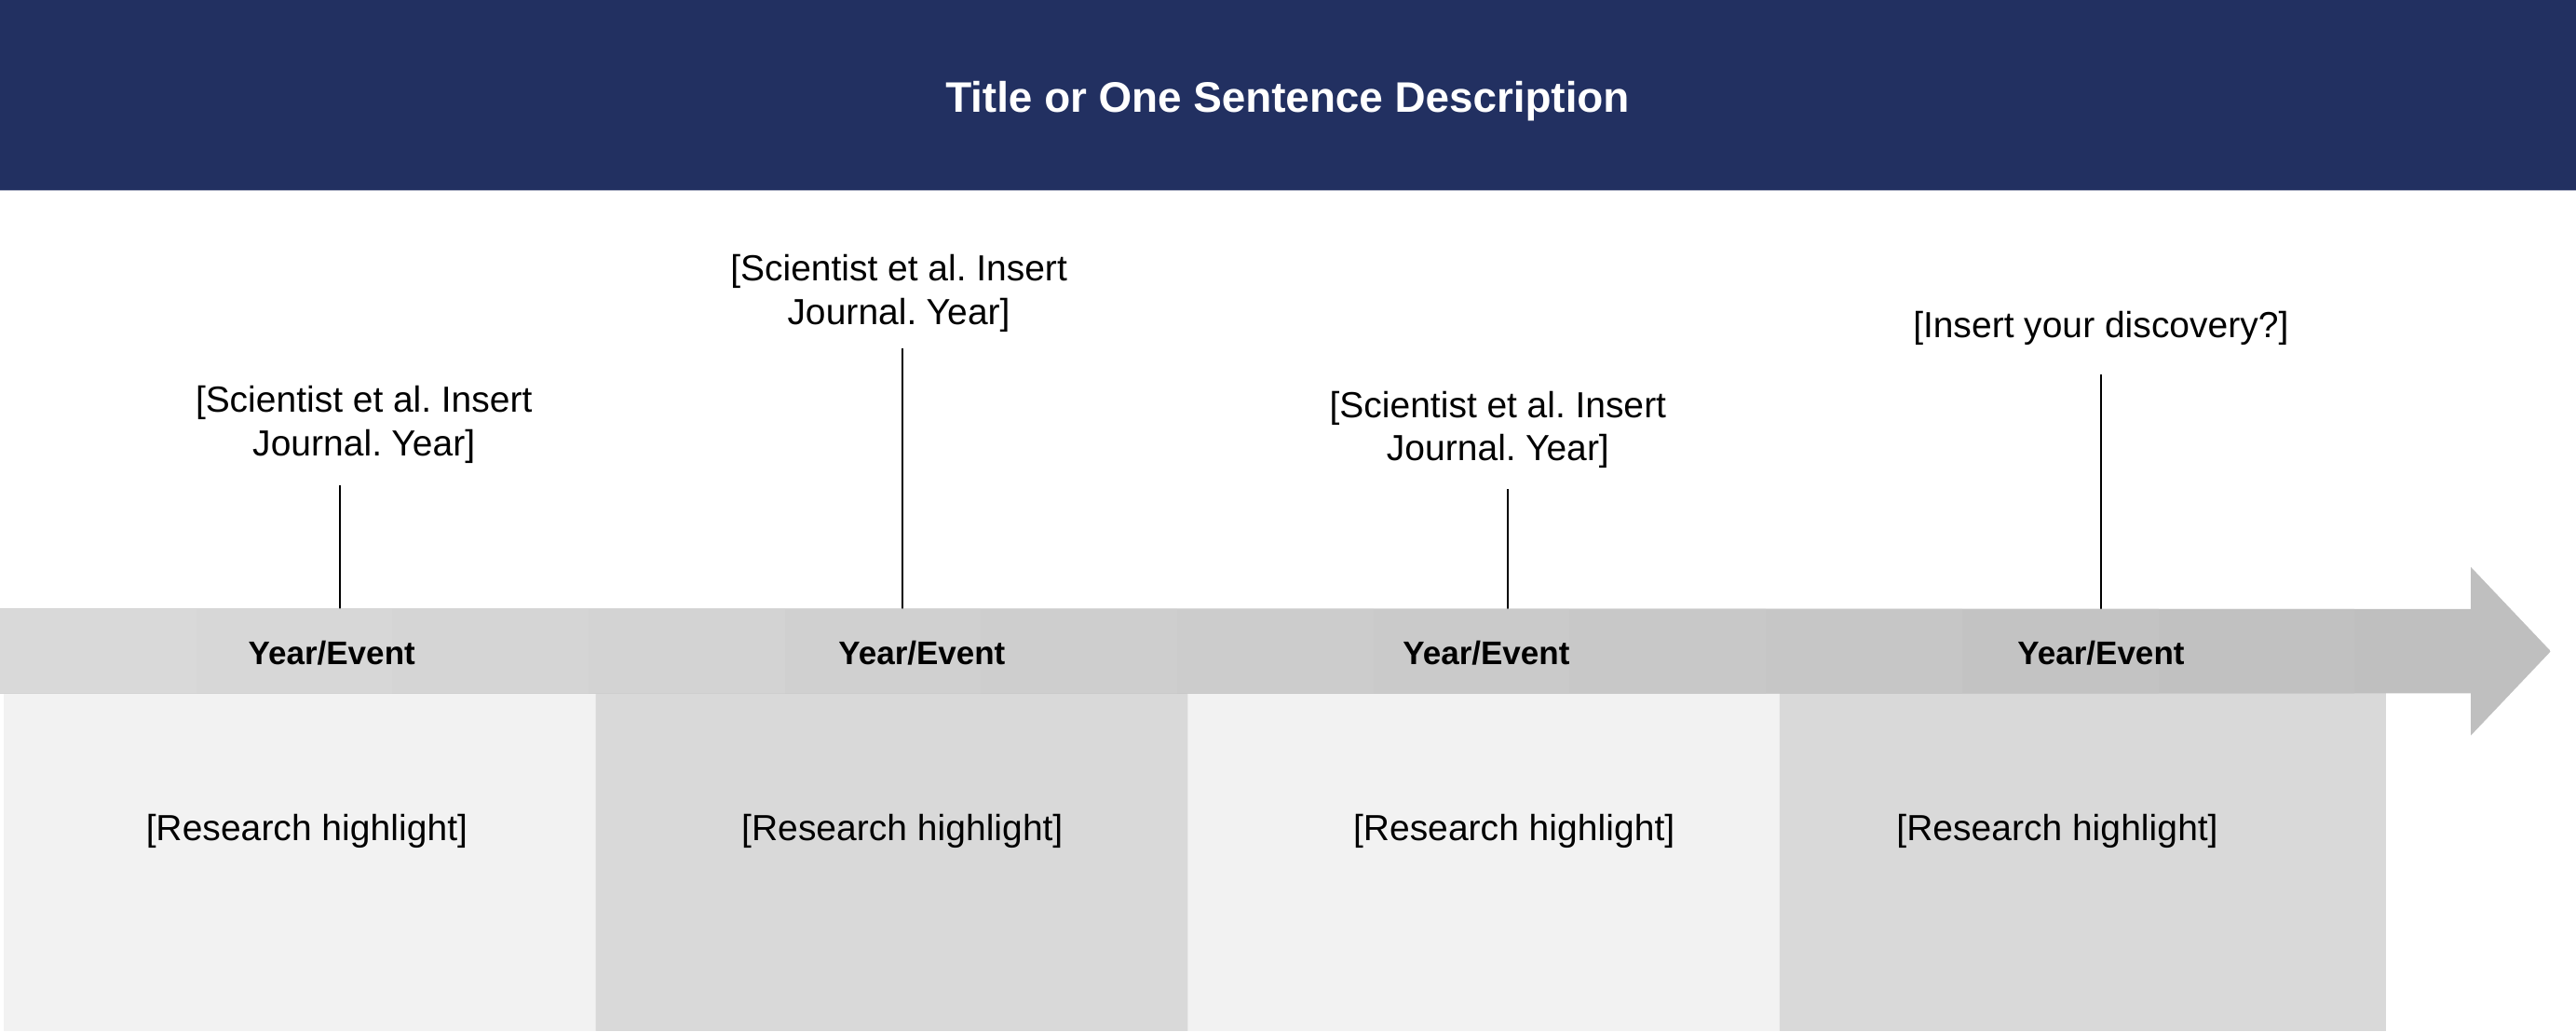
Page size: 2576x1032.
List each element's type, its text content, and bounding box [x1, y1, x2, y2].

text_box Year/Event [215, 625, 448, 679]
text_box [595, 695, 1186, 1031]
text_box [1779, 695, 2387, 1031]
text_box [Research highlight] [716, 797, 1089, 855]
text_box Title or One Sentence Description [0, 0, 2576, 191]
text_box [Scientist et al. Insert Journal. Year] [1295, 373, 1701, 476]
text_box Year/Event [1981, 625, 2221, 679]
text_box [Research highlight] [1328, 797, 1701, 855]
text_box [Scientist et al. Insert Journal. Year] [697, 238, 1101, 339]
text_box [Insert your discovery?] [1899, 293, 2303, 352]
text_box [3, 695, 595, 1031]
text_box [0, 564, 2553, 739]
text_box [Scientist et al. Insert Journal. Year] [161, 368, 566, 470]
text_box [Research highlight] [1871, 797, 2244, 855]
text_box Year/Event [1370, 625, 1603, 679]
text_box [Research highlight] [121, 797, 494, 855]
text_box Year/Event [802, 625, 1042, 679]
text_box [1186, 695, 1779, 1031]
